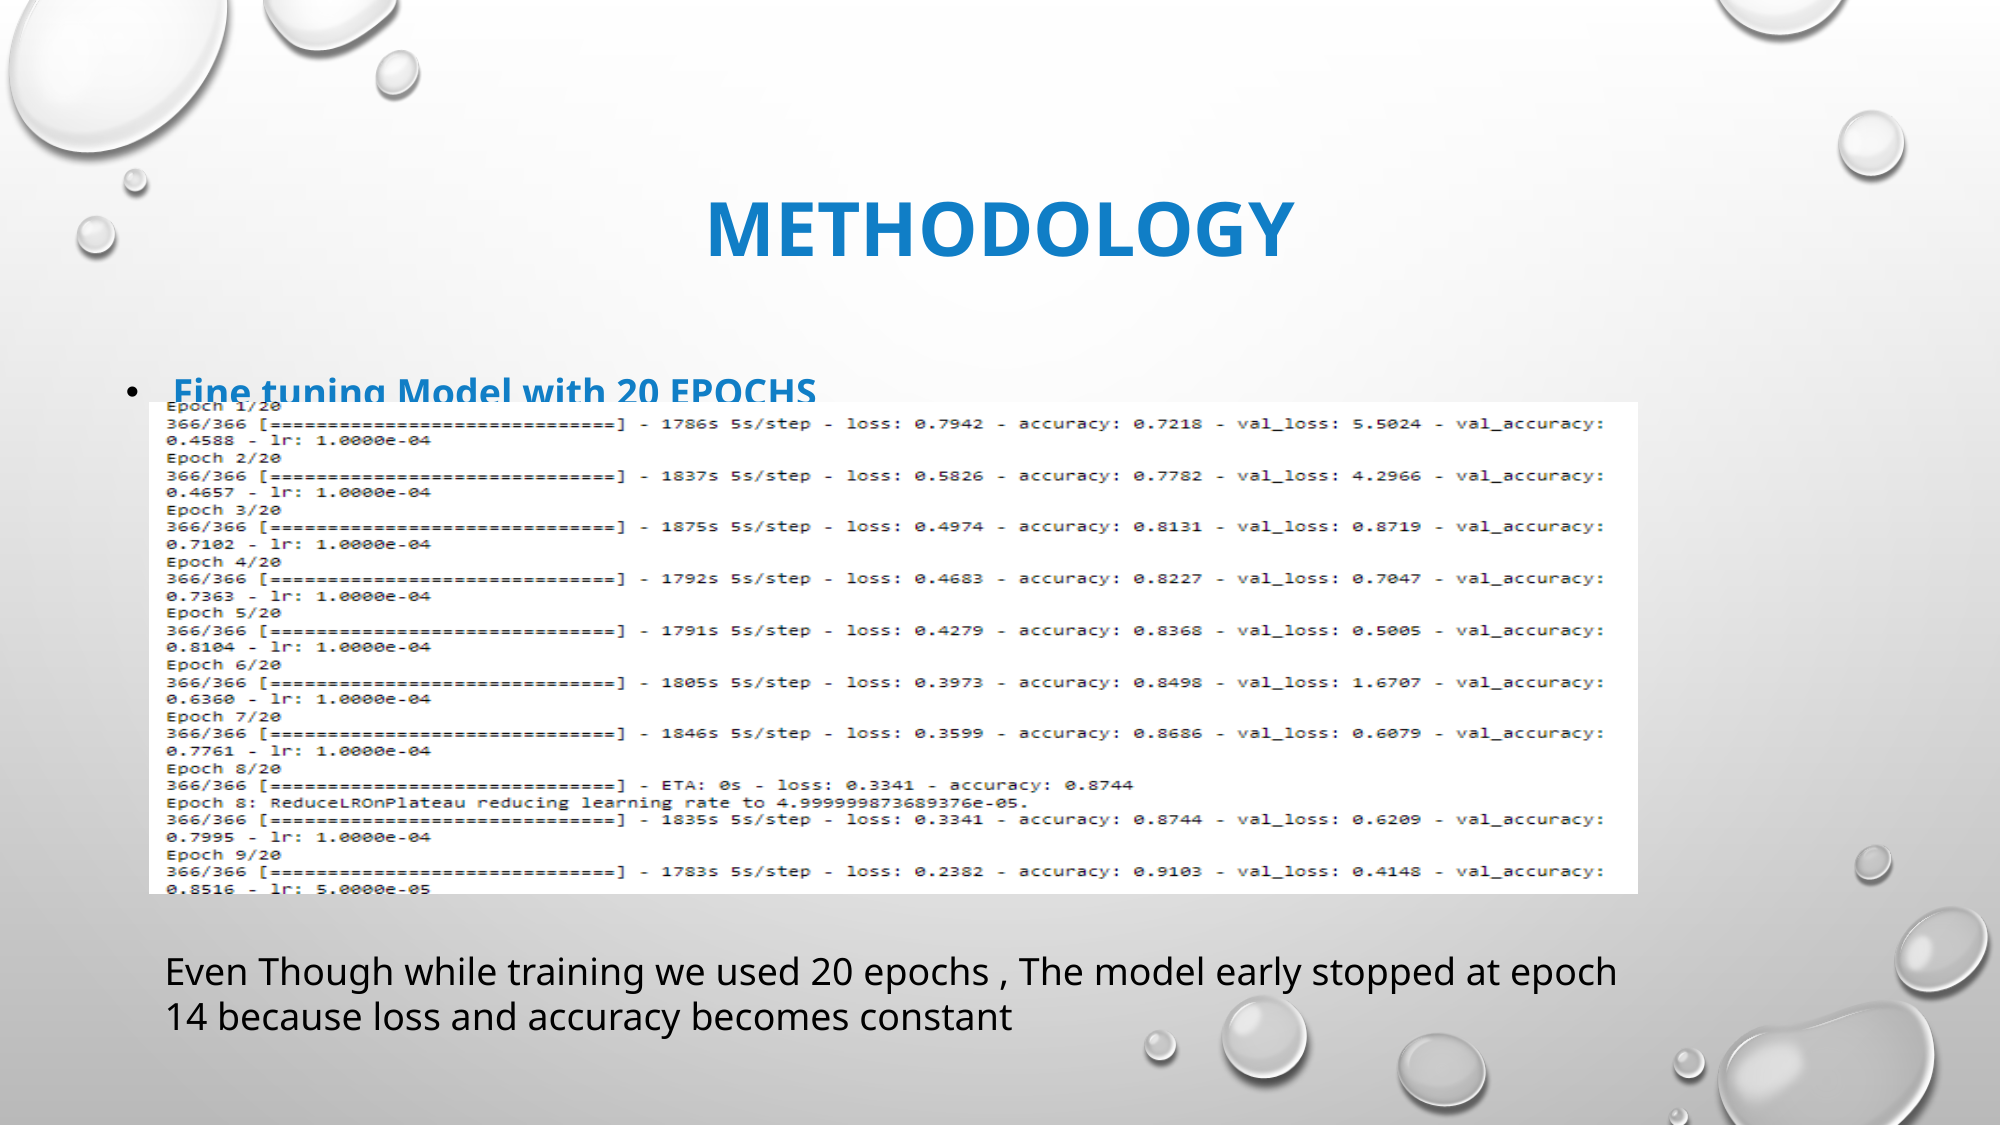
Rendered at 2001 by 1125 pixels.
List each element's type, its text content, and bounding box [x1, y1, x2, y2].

title METHODOLOGY [149, 101, 1851, 364]
text_box Fine tuning Model with 20 EPOCHS [111, 316, 1599, 512]
picture [0, 0, 2000, 1125]
text_box Even Though while training we used 20 epochs , The model early stopped at epoch 14 because loss and accuracy becomes constant [149, 940, 1638, 1046]
